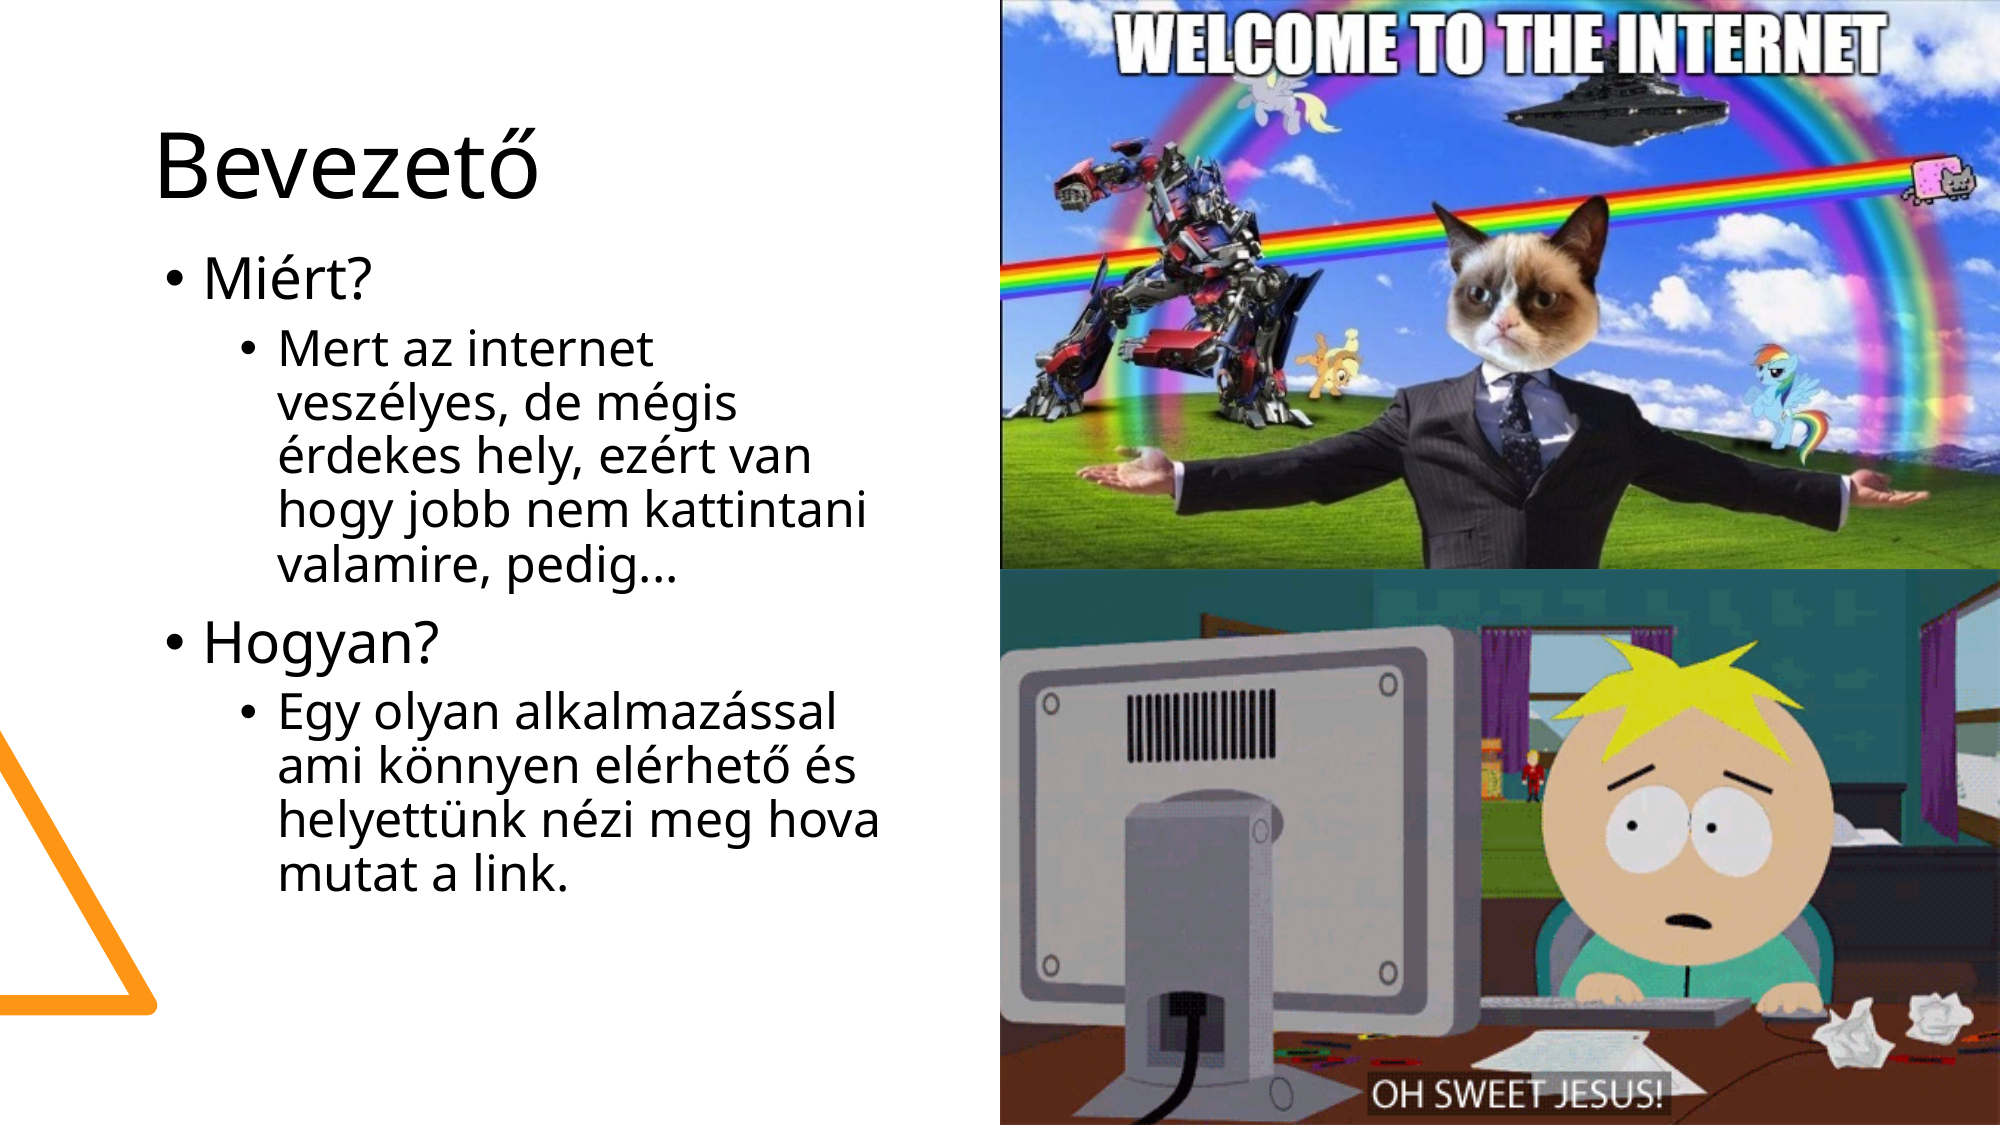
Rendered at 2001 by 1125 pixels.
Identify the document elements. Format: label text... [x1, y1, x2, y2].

title Bevezető [137, 59, 1000, 278]
list Miért? Mert az internet veszélyes, de mégis érdekes hely, ezért van hogy jobb nem kattintani valamire, pedig... Hogyan? Egy olyan alkalmazással ami könnyen elérhető és helyettünk nézi meg hova mutat a link. [149, 242, 903, 956]
picture [1000, 0, 2000, 1125]
